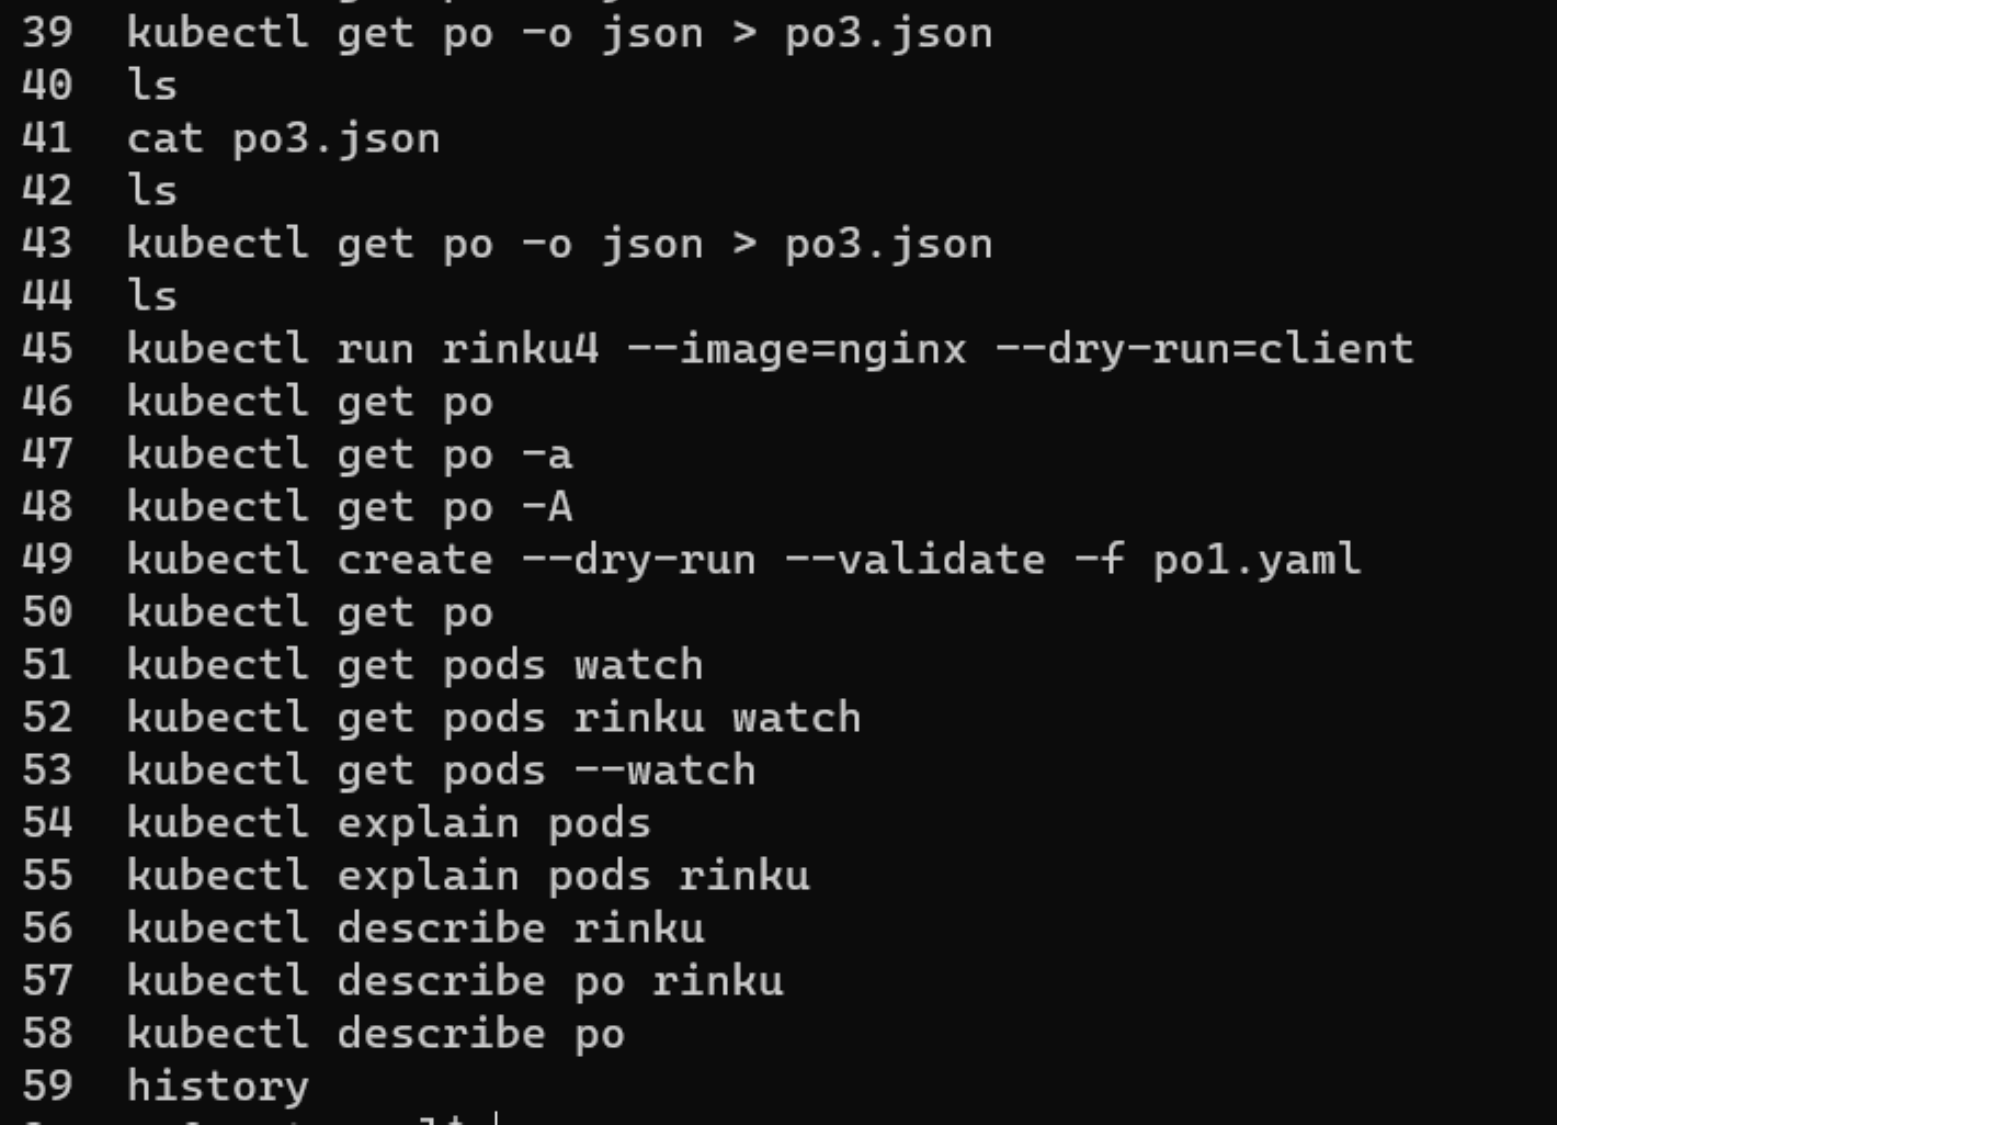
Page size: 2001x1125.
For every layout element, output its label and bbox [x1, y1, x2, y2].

picture [0, 0, 1557, 1125]
